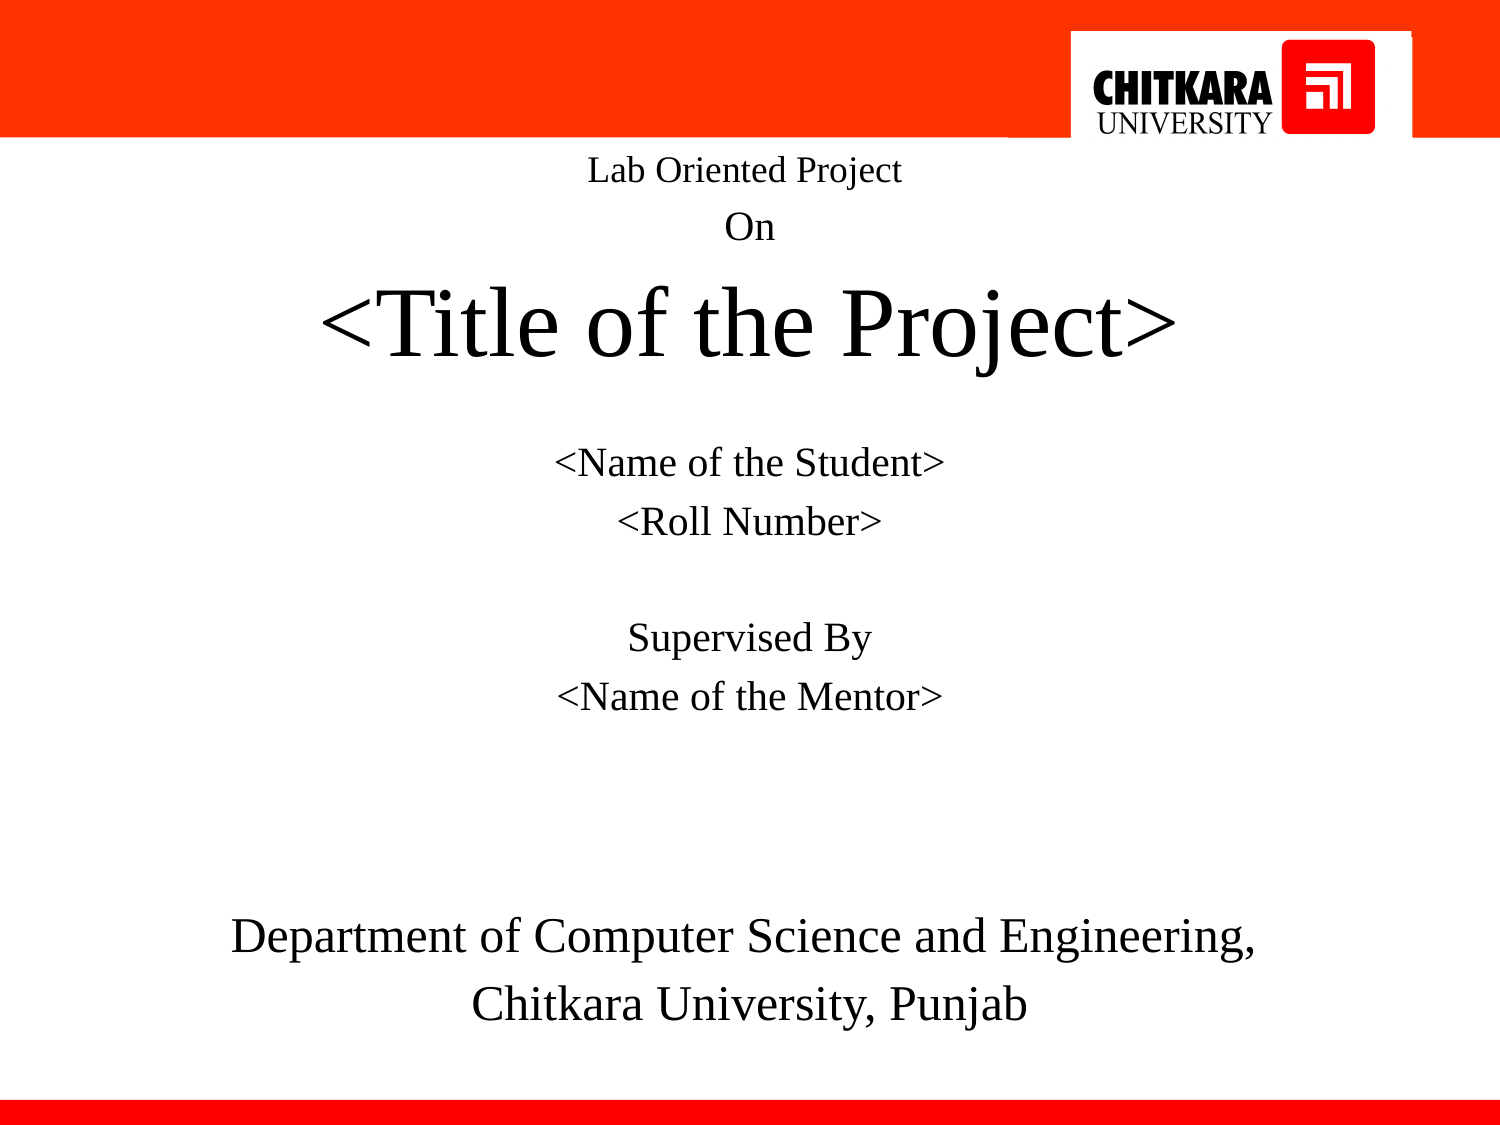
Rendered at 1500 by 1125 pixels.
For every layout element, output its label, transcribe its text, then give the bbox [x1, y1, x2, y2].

picture [1074, 37, 1390, 137]
text_box Lab Oriented Project On <Title of the Project> <Name of the Student> <Roll Number> Supervised By <Name of the Mentor> Department of Computer Science and Engineering, Chitkara University, Punjab [0, 137, 1500, 1020]
